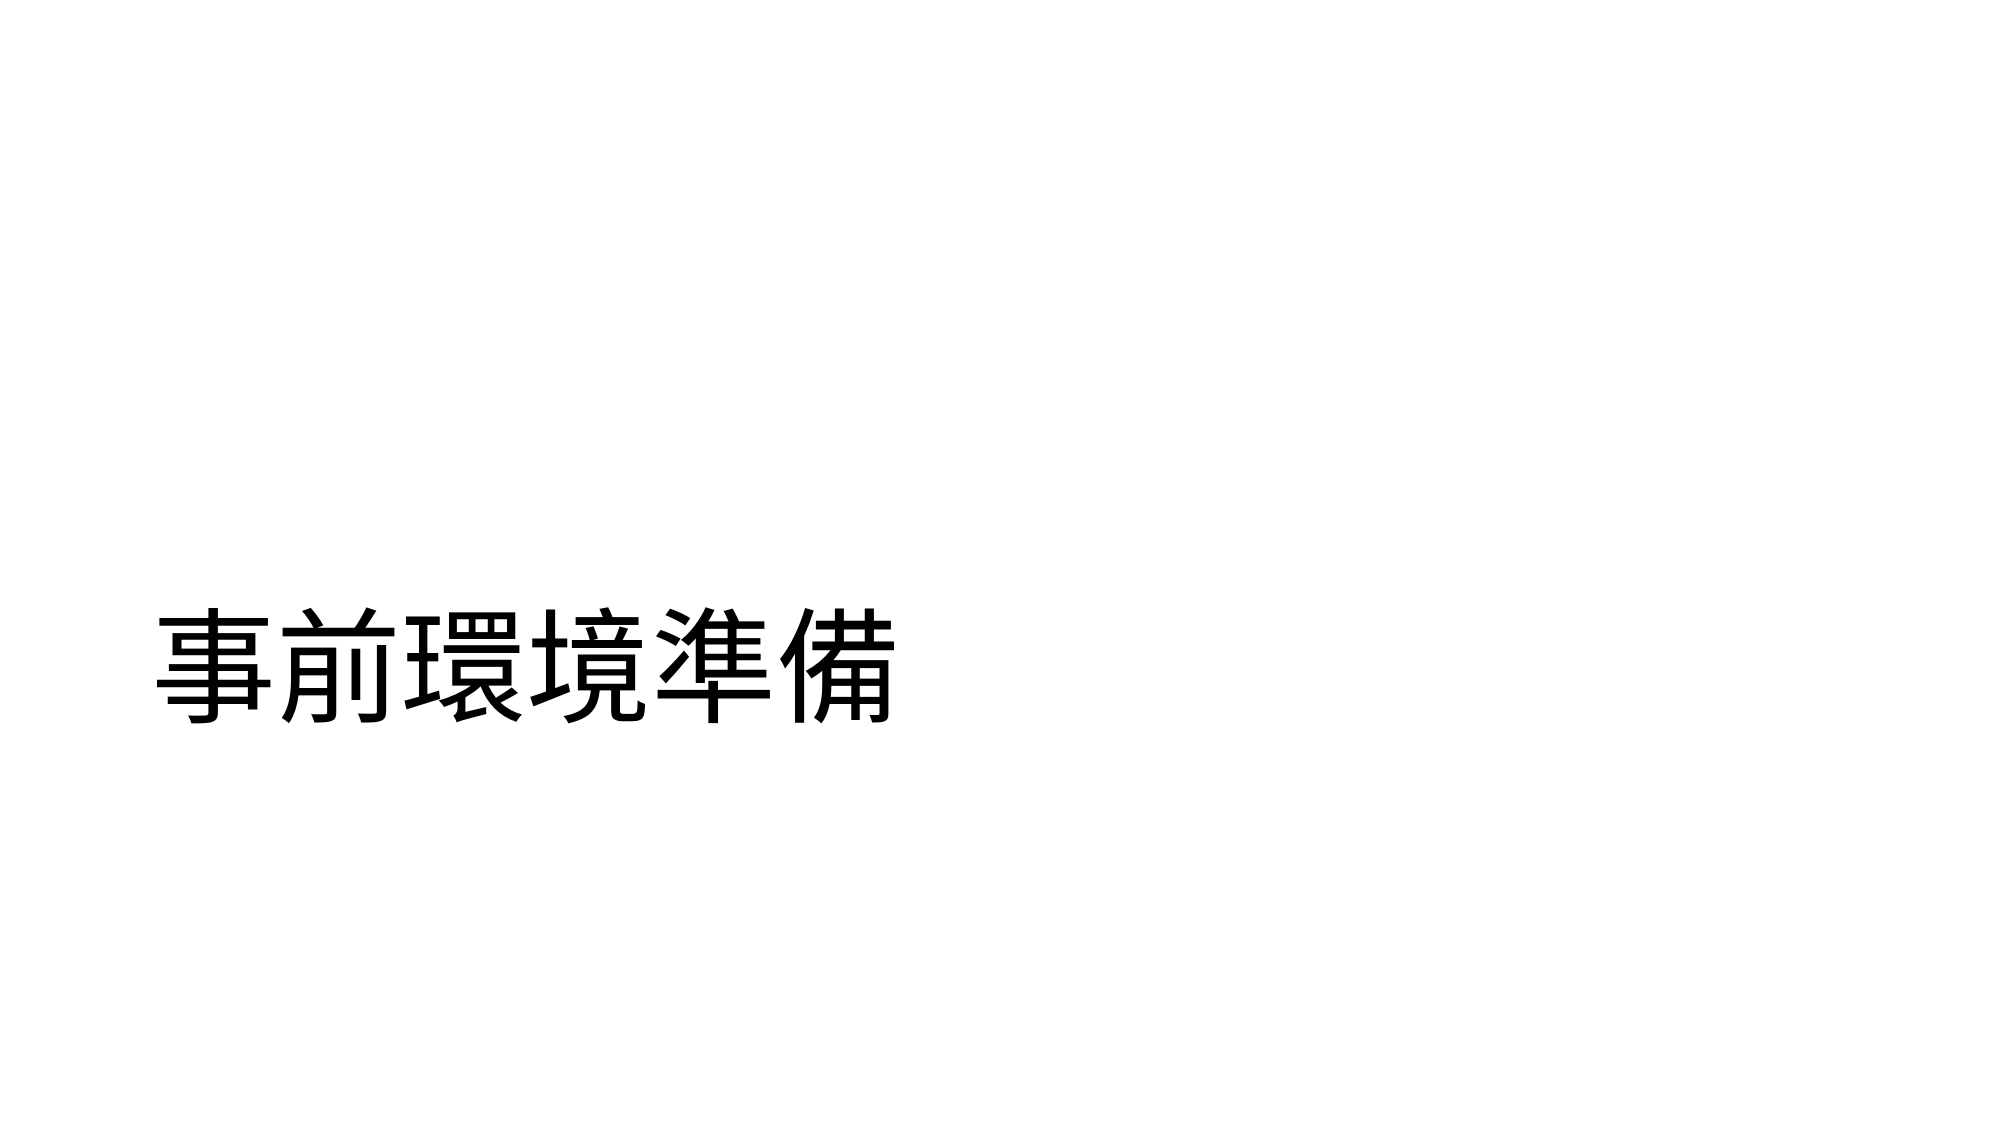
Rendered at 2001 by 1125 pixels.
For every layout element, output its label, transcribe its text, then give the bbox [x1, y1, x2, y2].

title 事前環境準備 [136, 280, 1862, 749]
